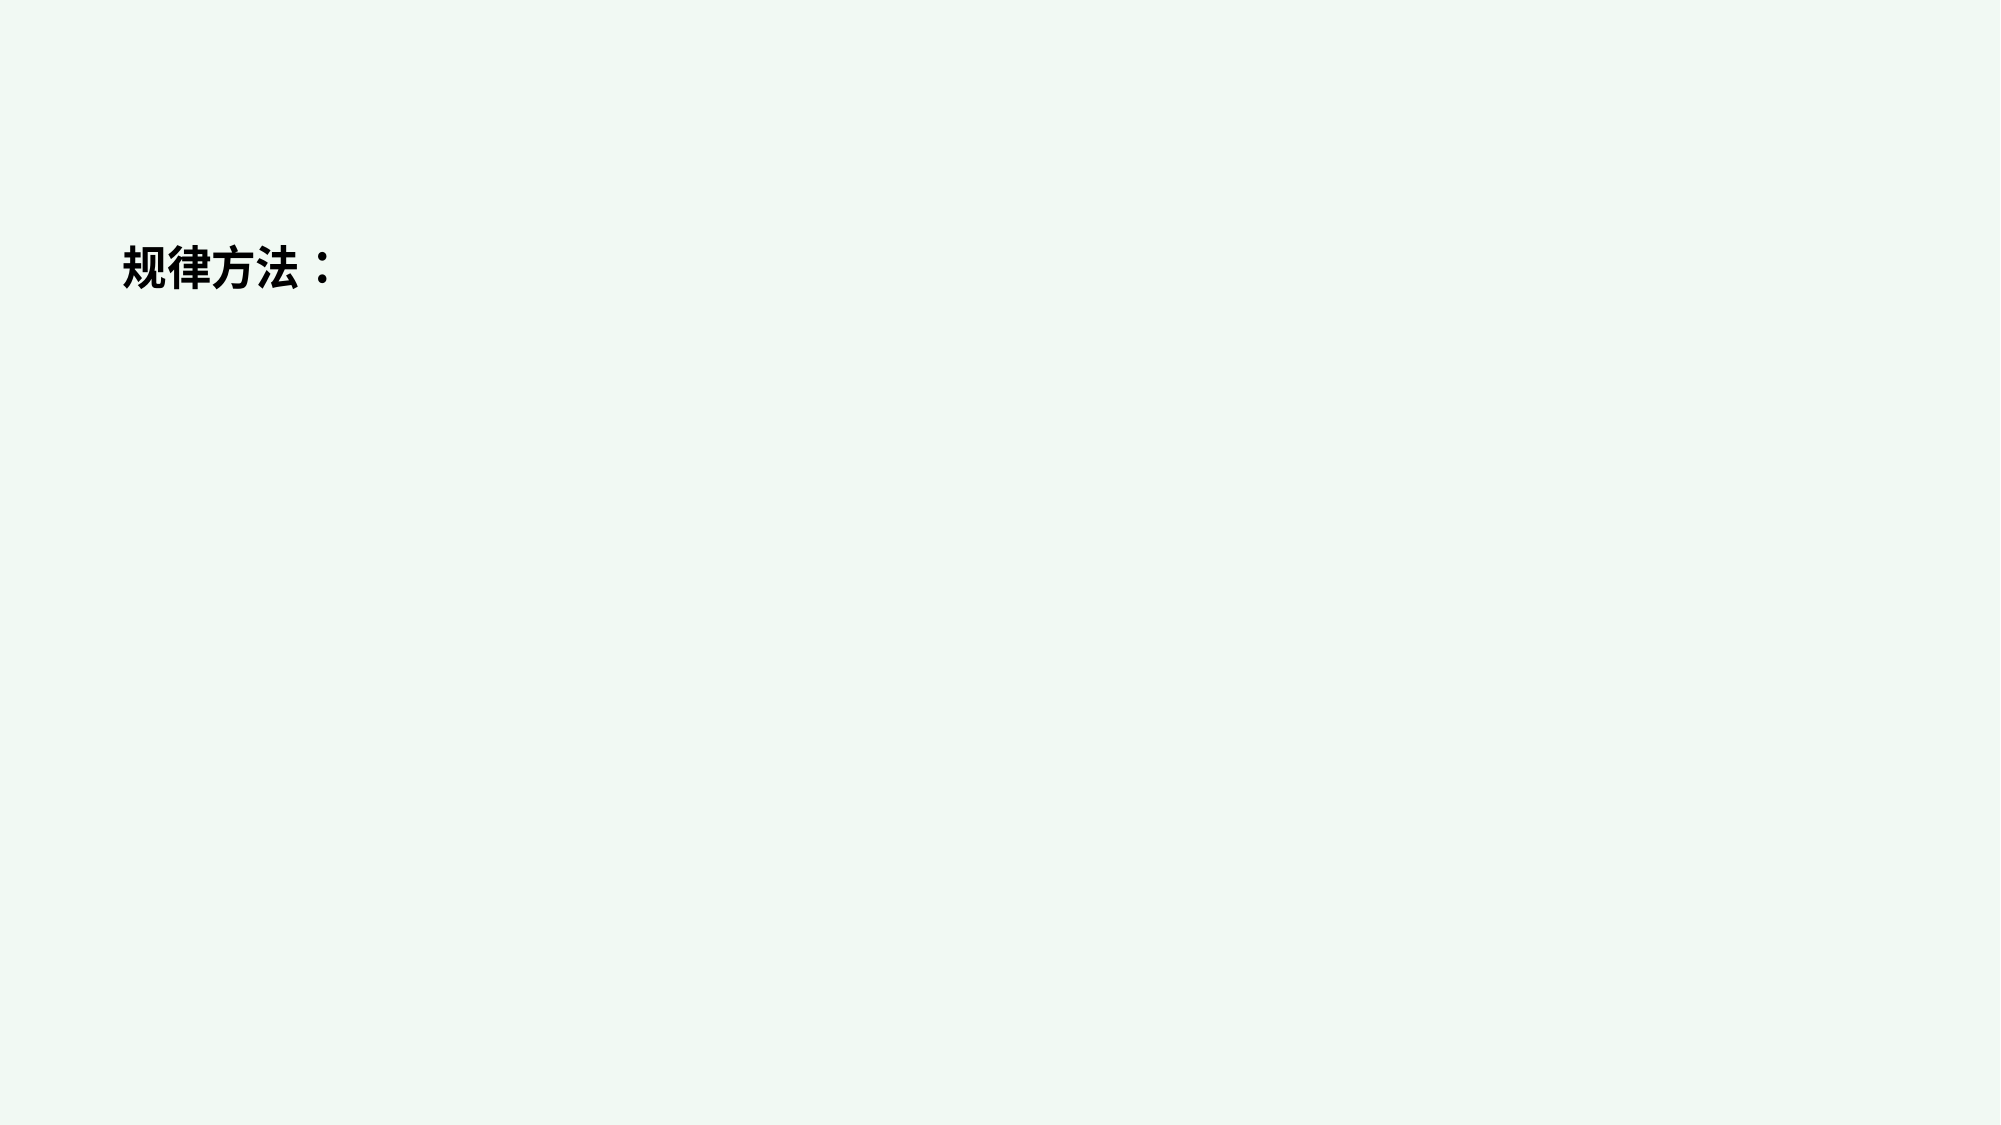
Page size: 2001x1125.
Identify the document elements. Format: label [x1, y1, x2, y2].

text_box [122, 235, 1881, 306]
